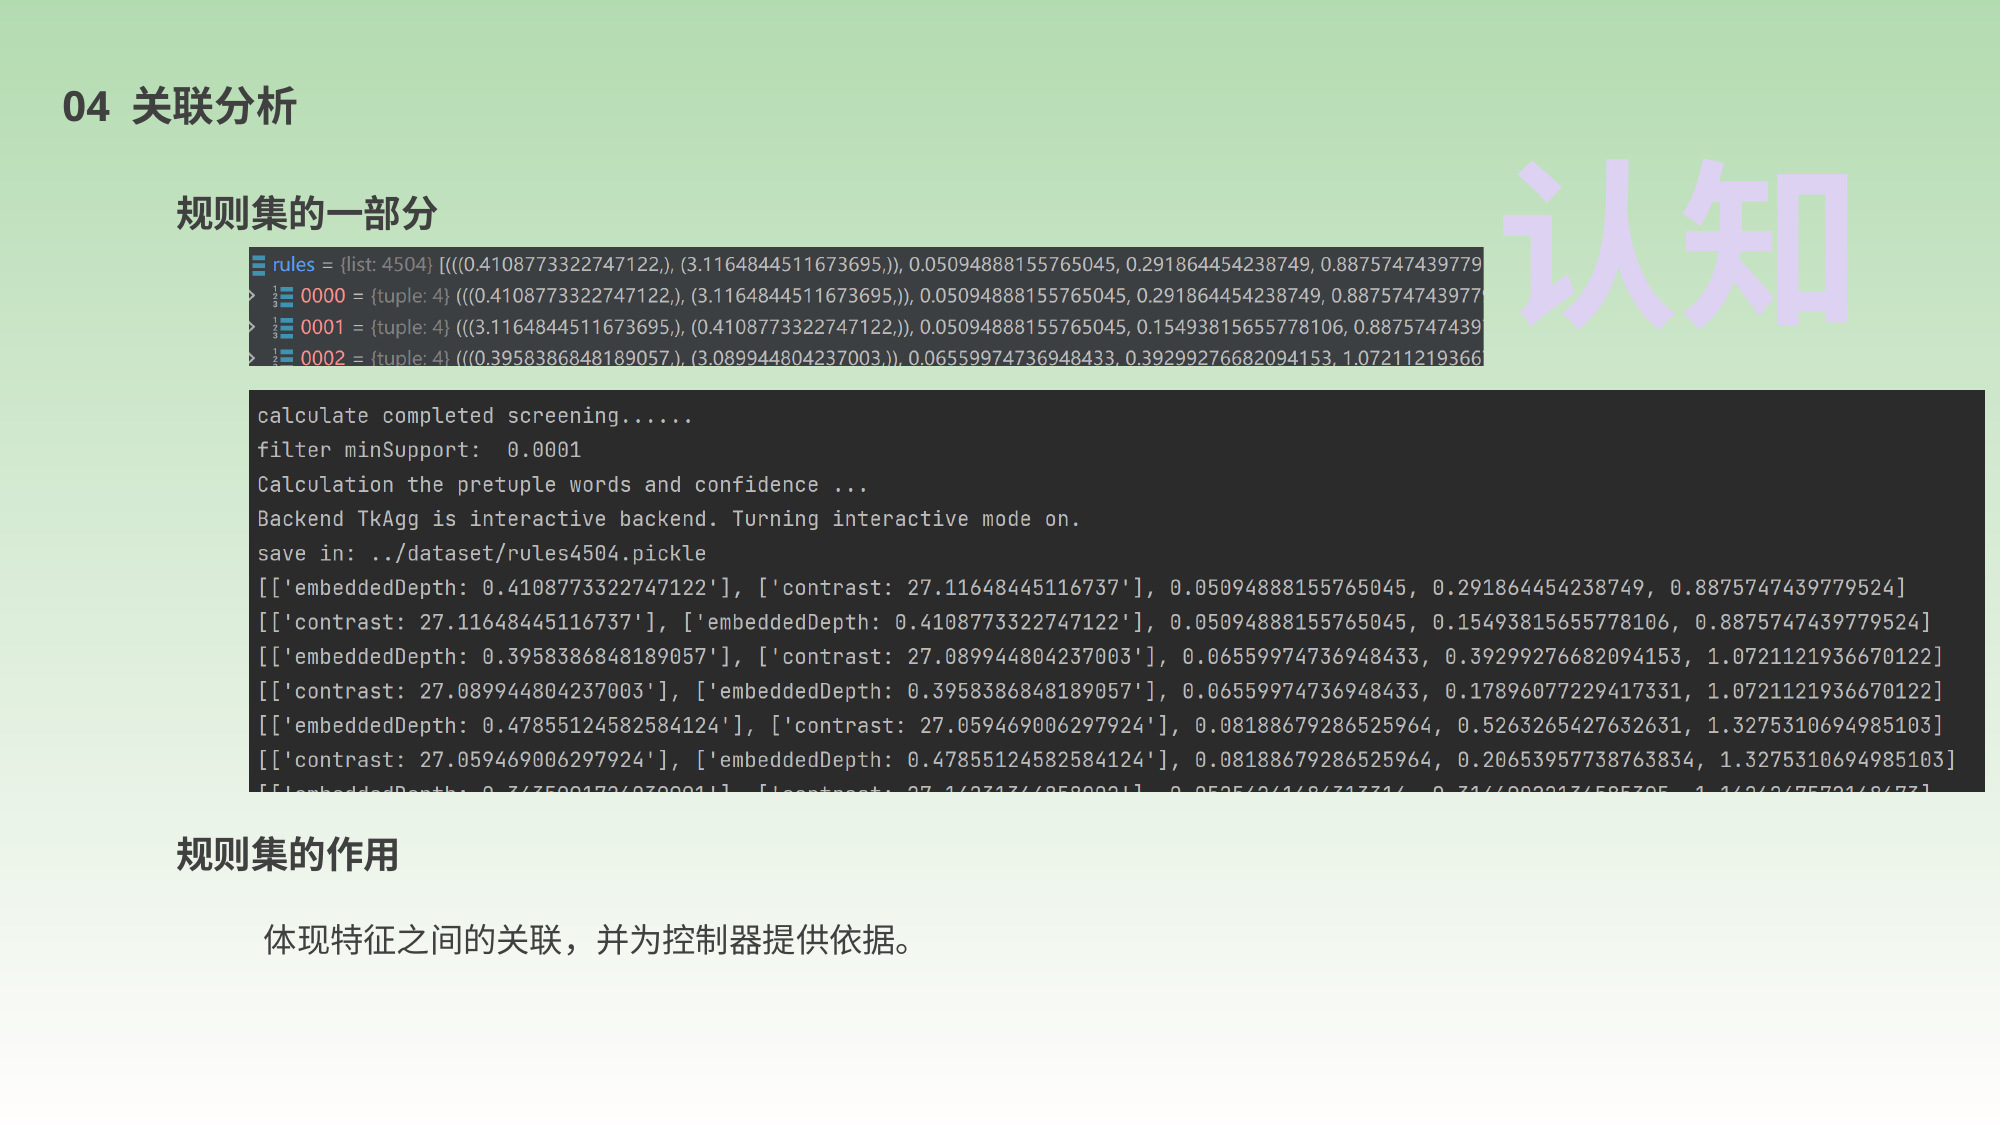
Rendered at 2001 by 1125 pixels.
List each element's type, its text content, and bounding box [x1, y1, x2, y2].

text_box 体现特征之间的关联，并为控制器提供依据。 [249, 899, 1051, 967]
text_box 认知 [1432, 124, 1929, 359]
picture [249, 247, 1484, 366]
list 04 关联分析 [47, 64, 797, 153]
text_box 规则集的作用 [161, 812, 910, 900]
picture [249, 390, 1985, 792]
text_box 规则集的一部分 [161, 172, 910, 259]
